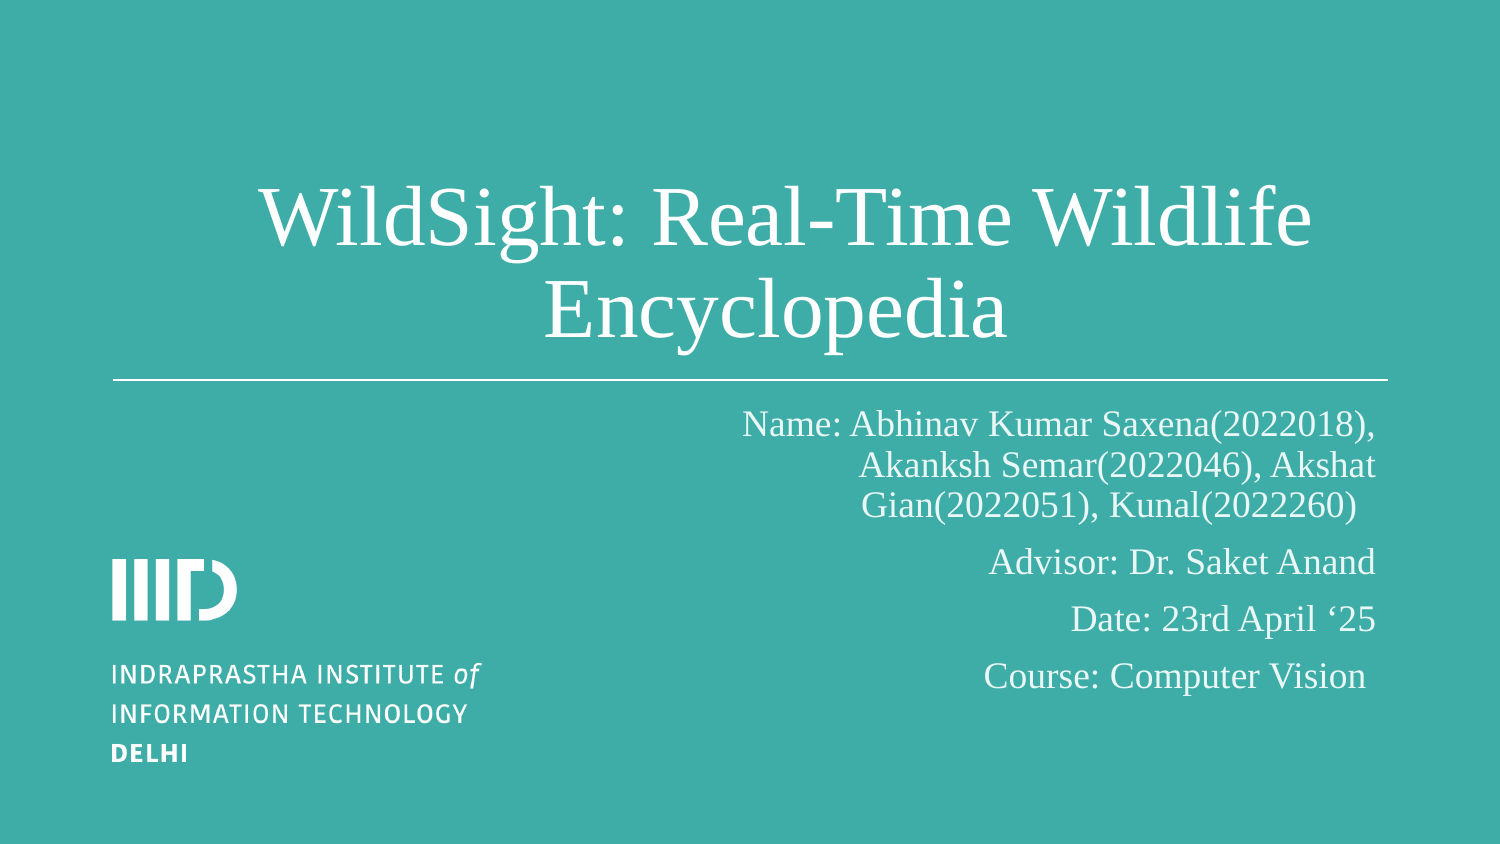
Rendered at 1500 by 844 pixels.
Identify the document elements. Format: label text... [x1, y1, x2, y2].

title WildSight: Real-Time Wildlife Encyclopedia [187, 130, 1388, 362]
picture [112, 558, 482, 762]
subtitle Name: Abhinav Kumar Saxena(2022018), Akanksh Semar(2022046), Akshat Gian(2022051), Kunal(2022260) Advisor: Dr. Saket Anand Date: 23rd April ‘25 Course: Computer Vision [675, 398, 1388, 714]
